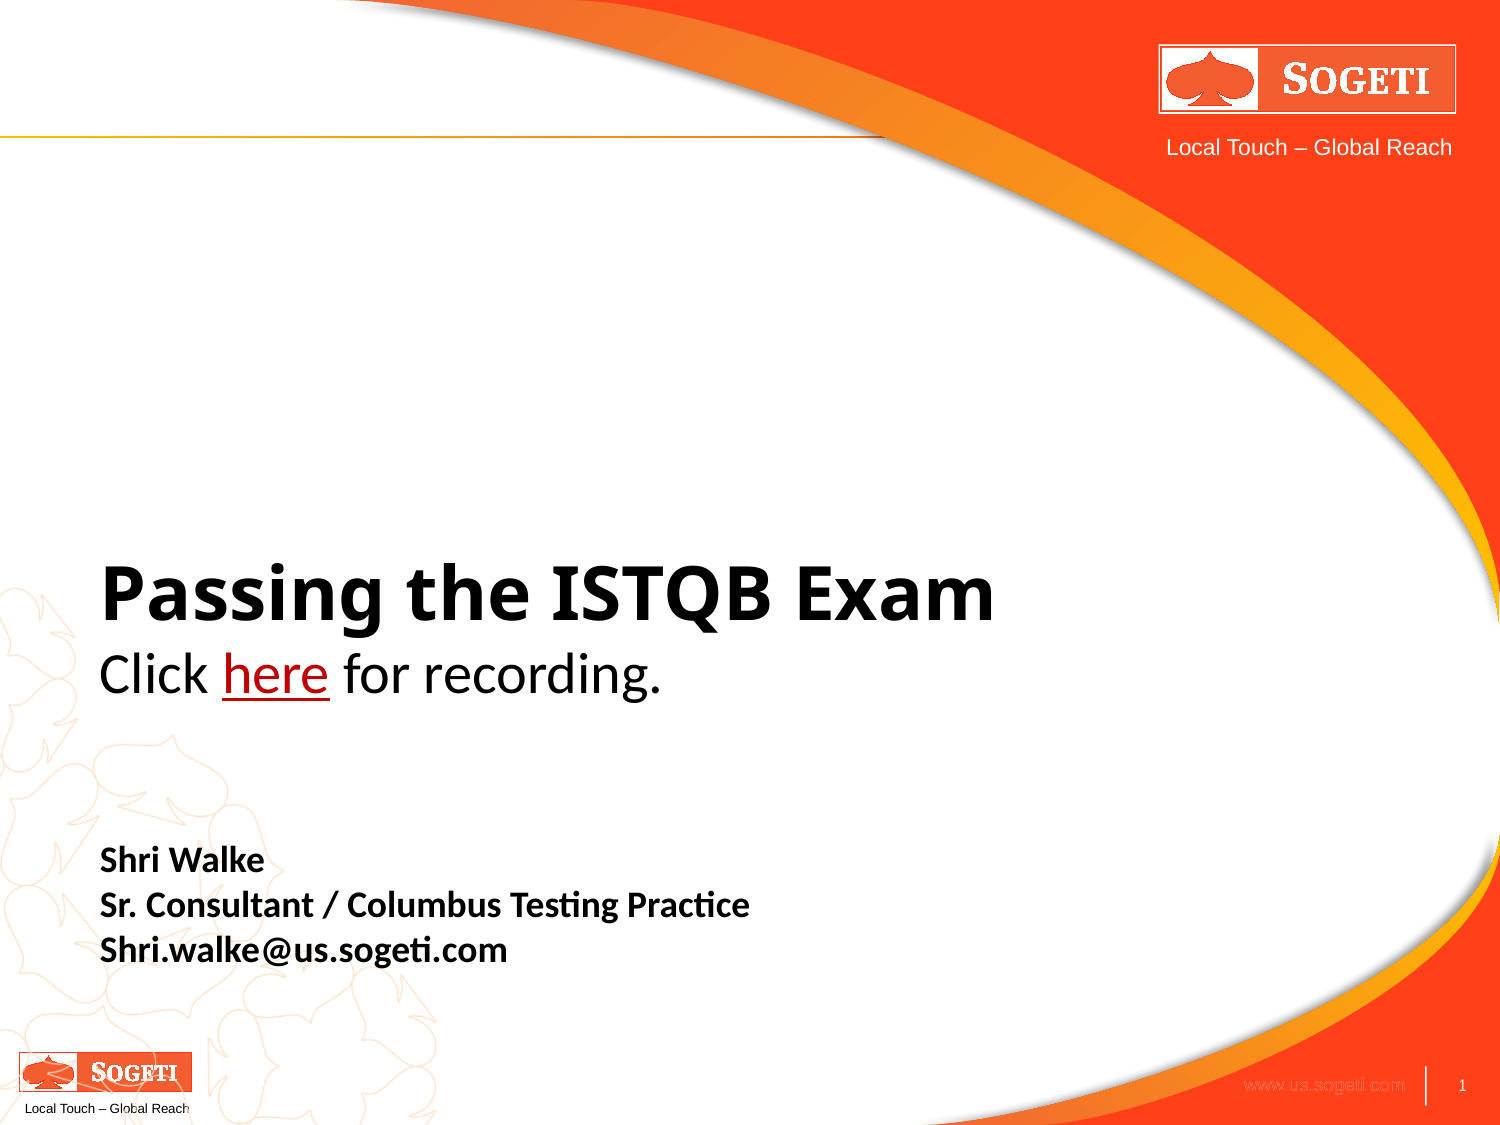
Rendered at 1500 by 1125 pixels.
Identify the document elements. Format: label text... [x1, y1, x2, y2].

title Passing the ISTQB Exam Click here for recording. [99, 508, 1376, 706]
subtitle Shri Walke Sr. Consultant / Columbus Testing Practice Shri.walke@us.sogeti.com [99, 834, 1086, 972]
